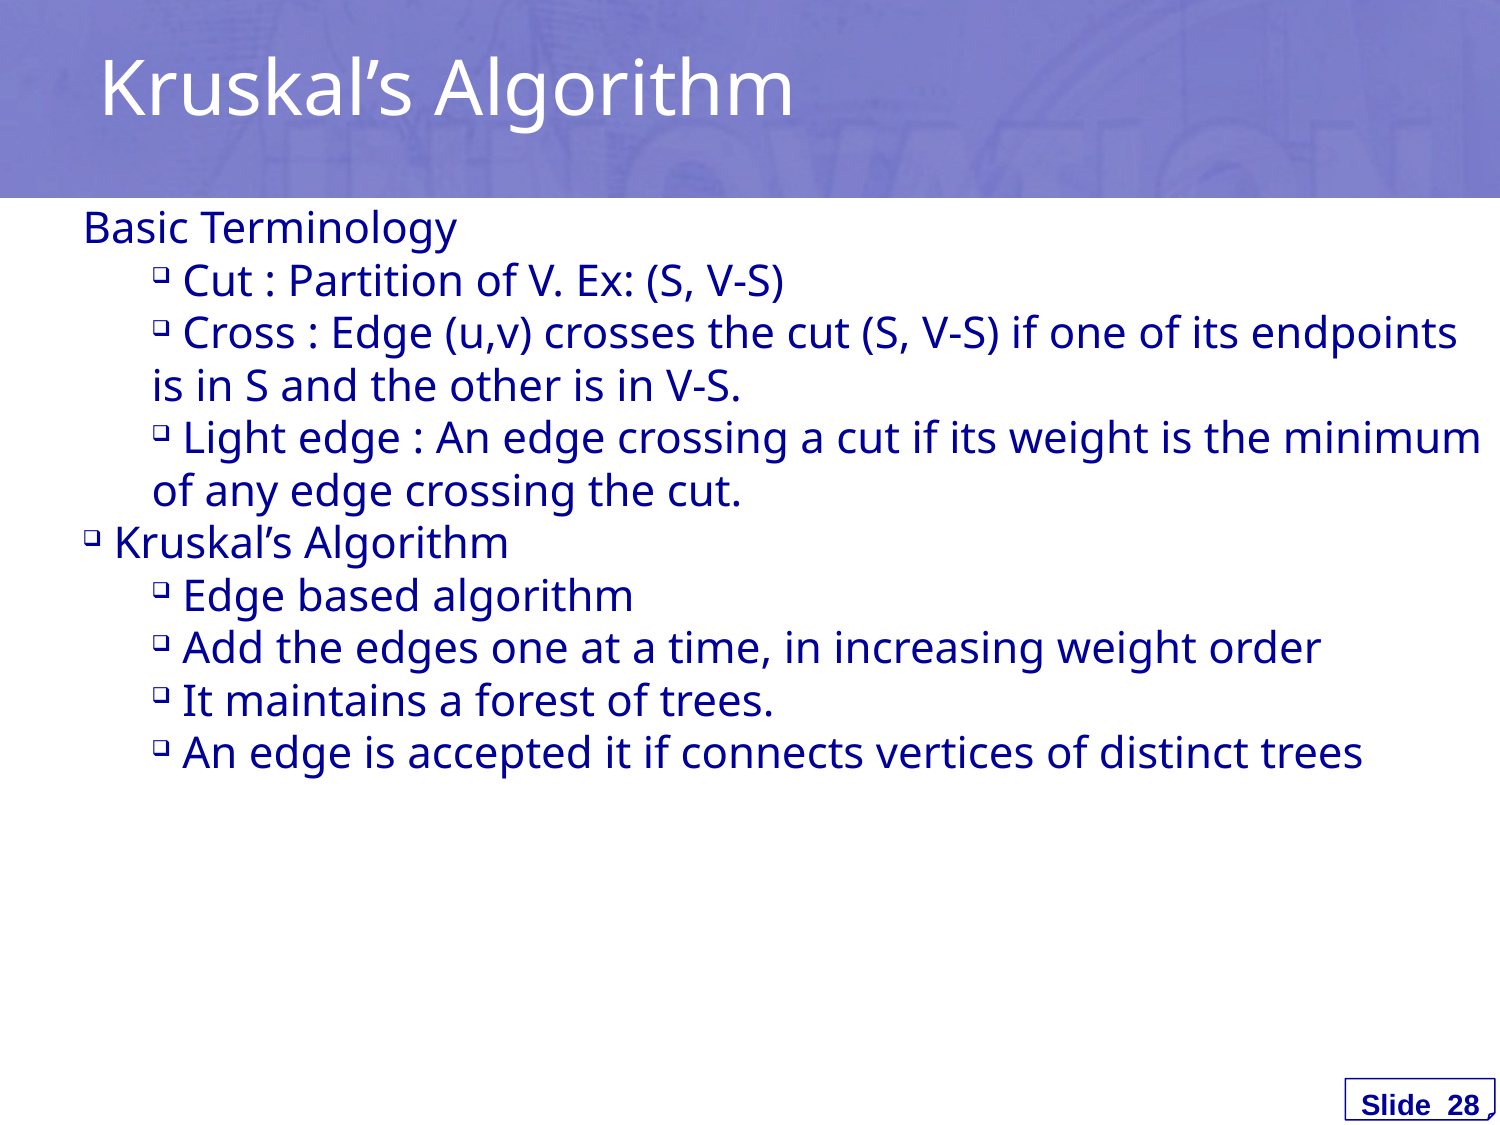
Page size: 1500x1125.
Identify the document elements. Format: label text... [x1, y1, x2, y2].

text_box Slide 28 [1345, 1078, 1495, 1120]
picture [0, 0, 1500, 198]
text_box Basic Terminology Cut : Partition of V. Ex: (S, V-S) Cross : Edge (u,v) crosses the cut (S, V-S) if one of its endpoints is in S and the other is in V-S. Light edge : An edge crossing a cut if its weight is the minimum of any edge crossing the cut. Kruskal’s Algorithm Edge based algorithm Add the edges one at a time, in increasing weight order It maintains a forest of trees. An edge is accepted it if connects vertices of distinct trees [0, 205, 1500, 1125]
